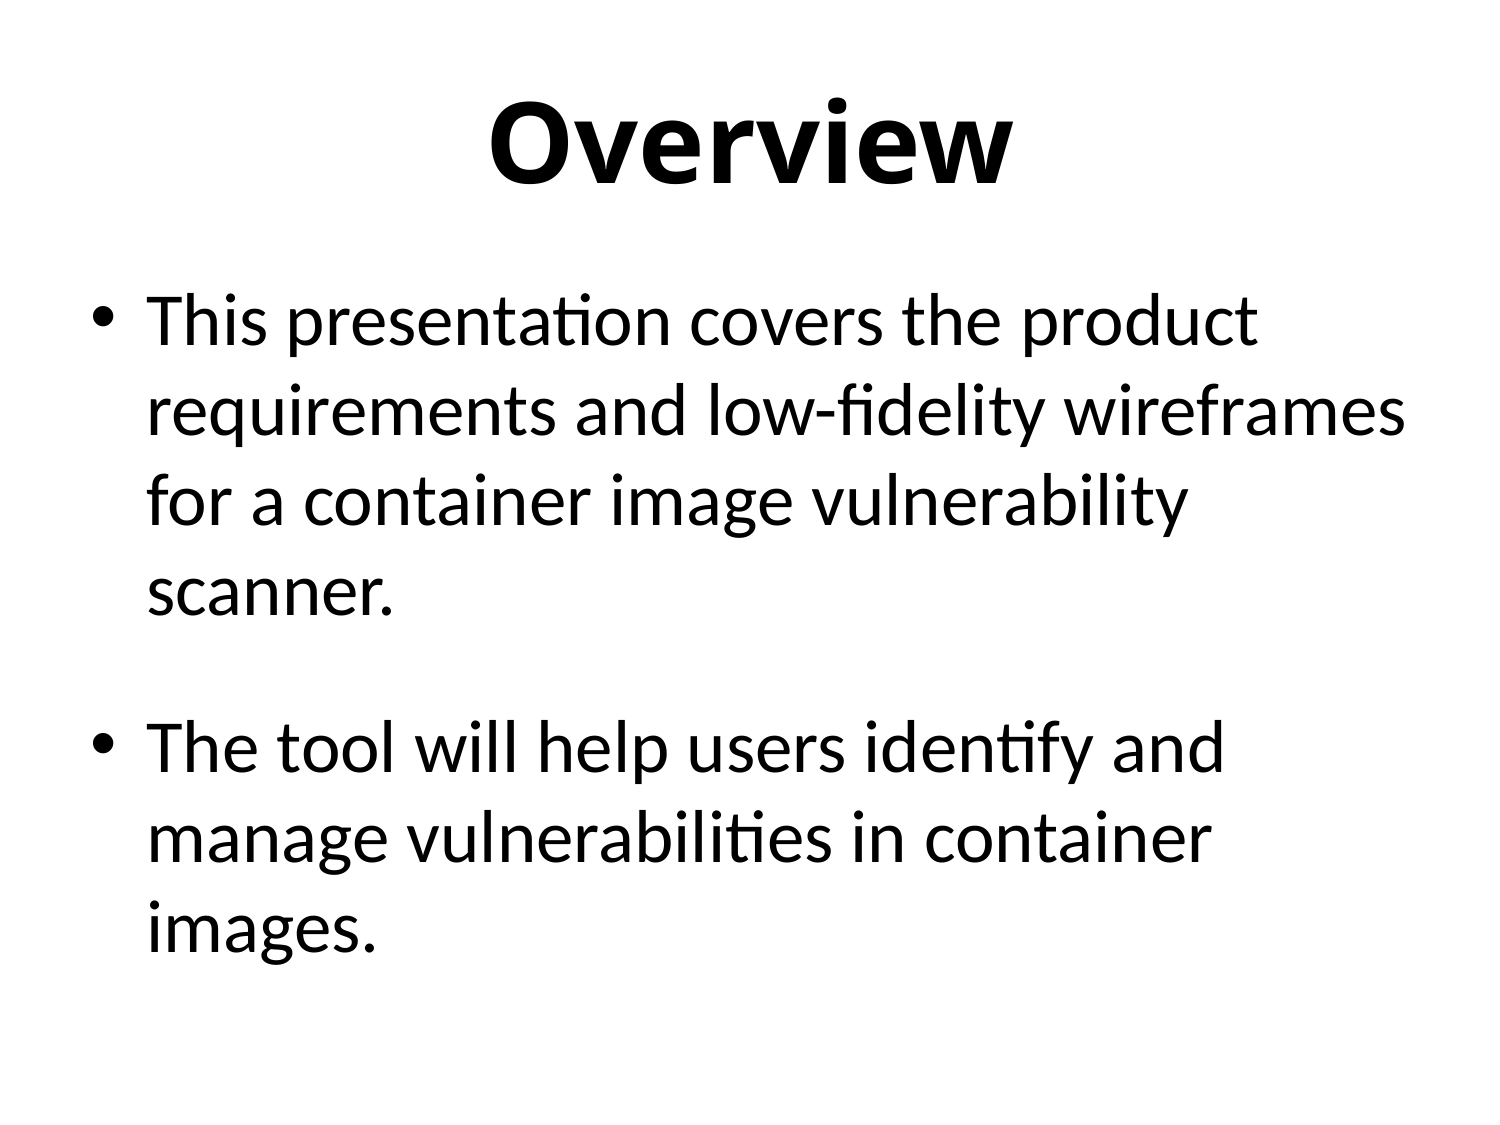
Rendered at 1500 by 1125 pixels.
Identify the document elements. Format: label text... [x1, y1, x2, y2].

list This presentation covers the product requirements and low-fidelity wireframes for a container image vulnerability scanner. The tool will help users identify and manage vulnerabilities in container images. [75, 262, 1425, 1005]
title Overview [75, 45, 1425, 233]
